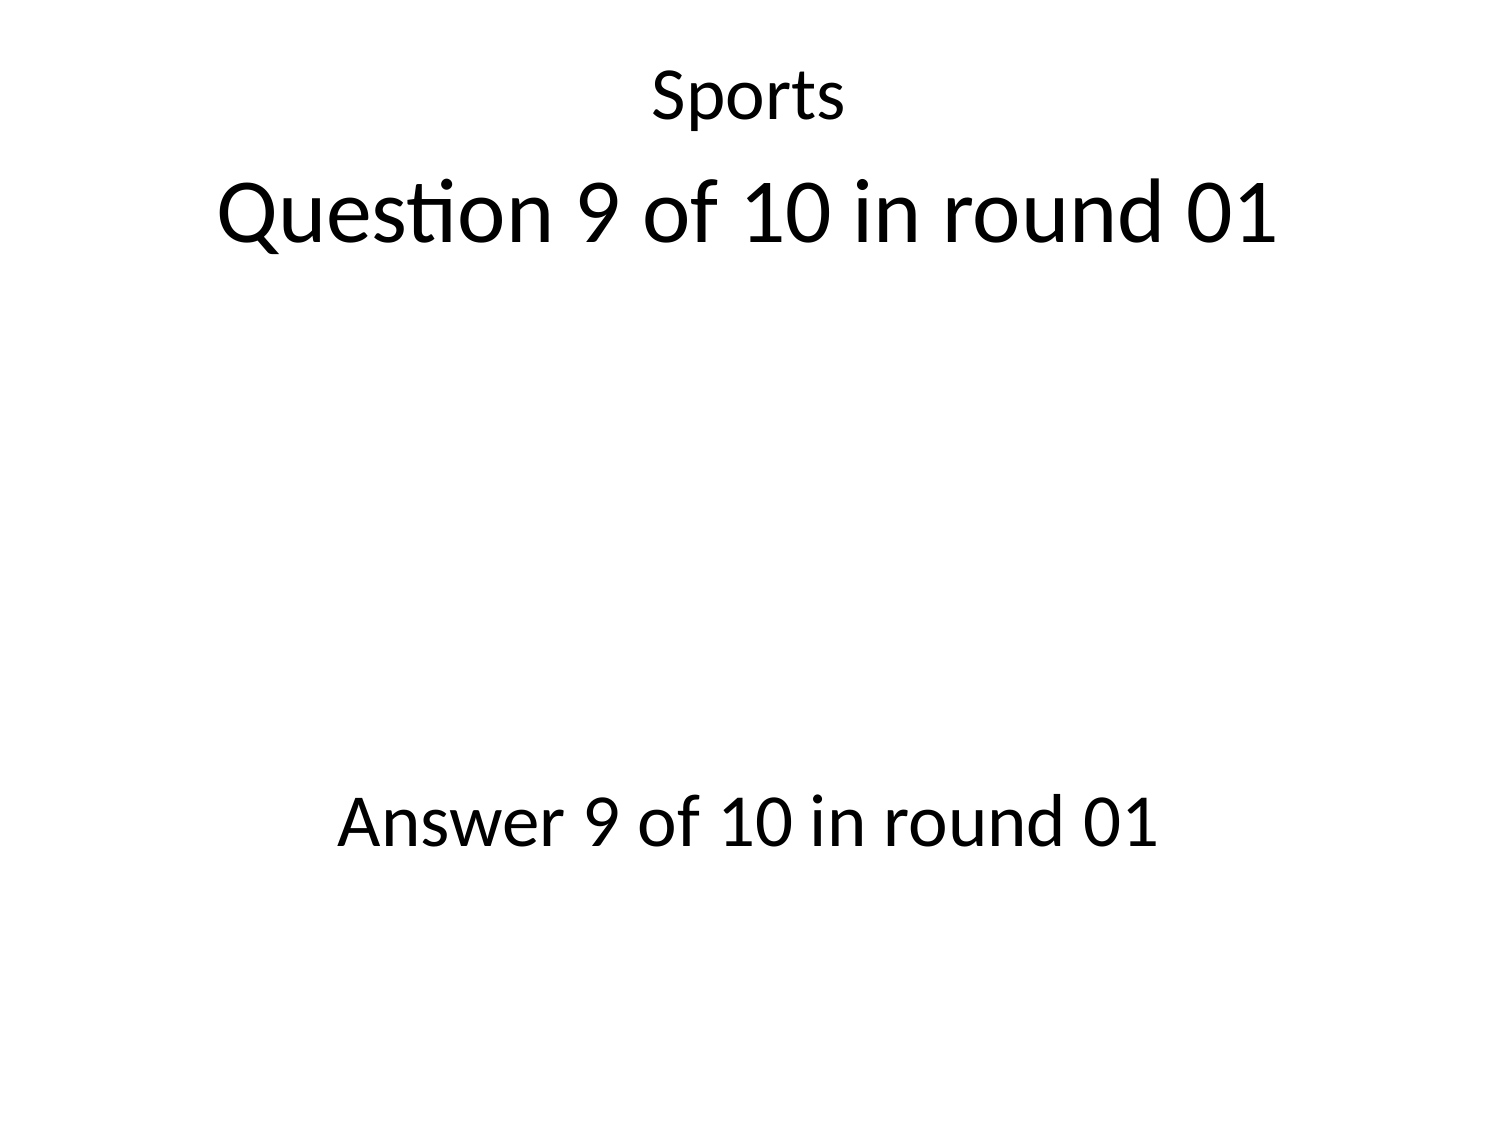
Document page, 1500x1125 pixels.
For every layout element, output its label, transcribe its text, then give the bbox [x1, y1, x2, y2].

text_box Answer 9 of 10 in round 01 [35, 764, 1463, 921]
text_box Question 9 of 10 in round 01 [35, 143, 1463, 764]
text_box Sports [35, 37, 1463, 143]
